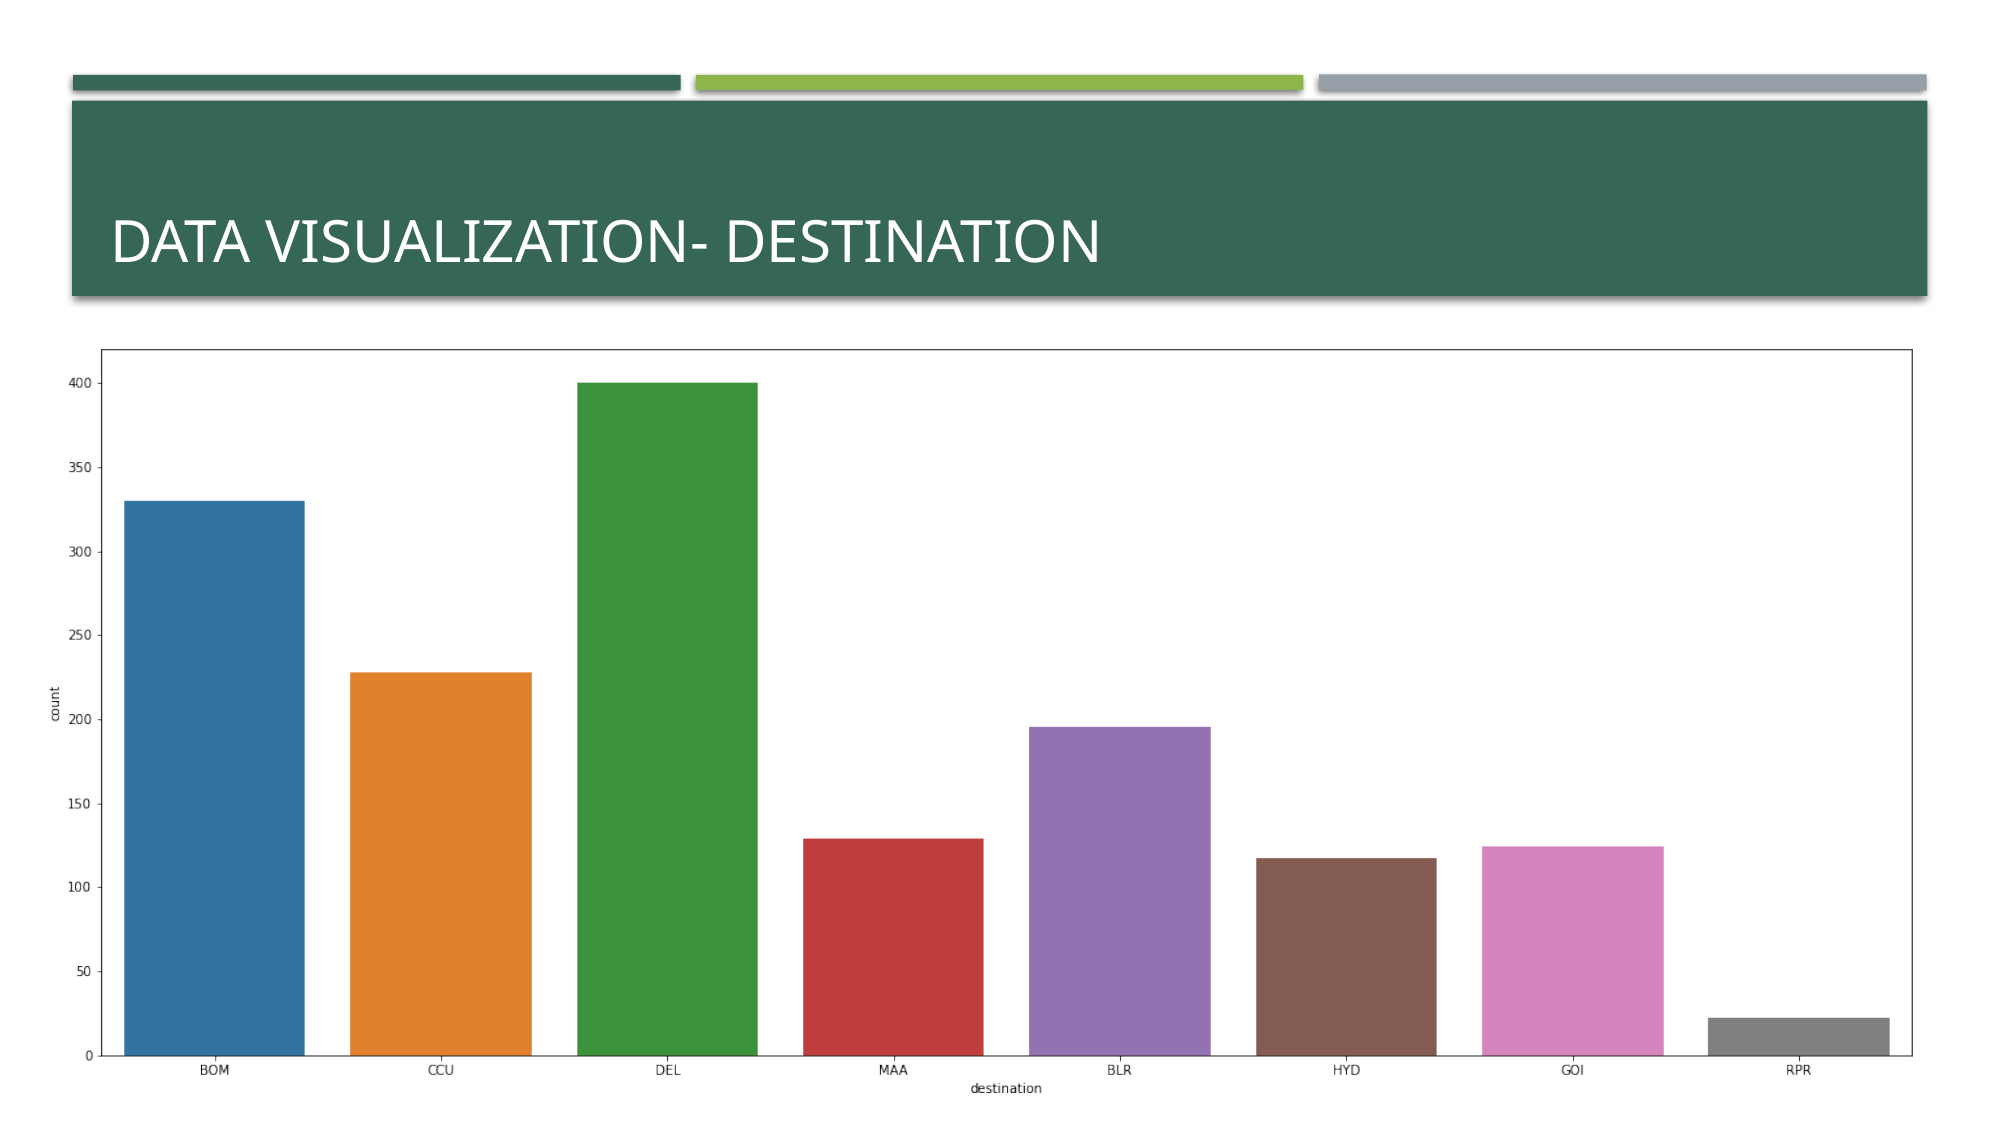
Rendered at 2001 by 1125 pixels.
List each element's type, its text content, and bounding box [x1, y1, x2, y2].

title Data visualization- DESTINATION [95, 115, 1905, 282]
picture [39, 339, 1922, 1106]
